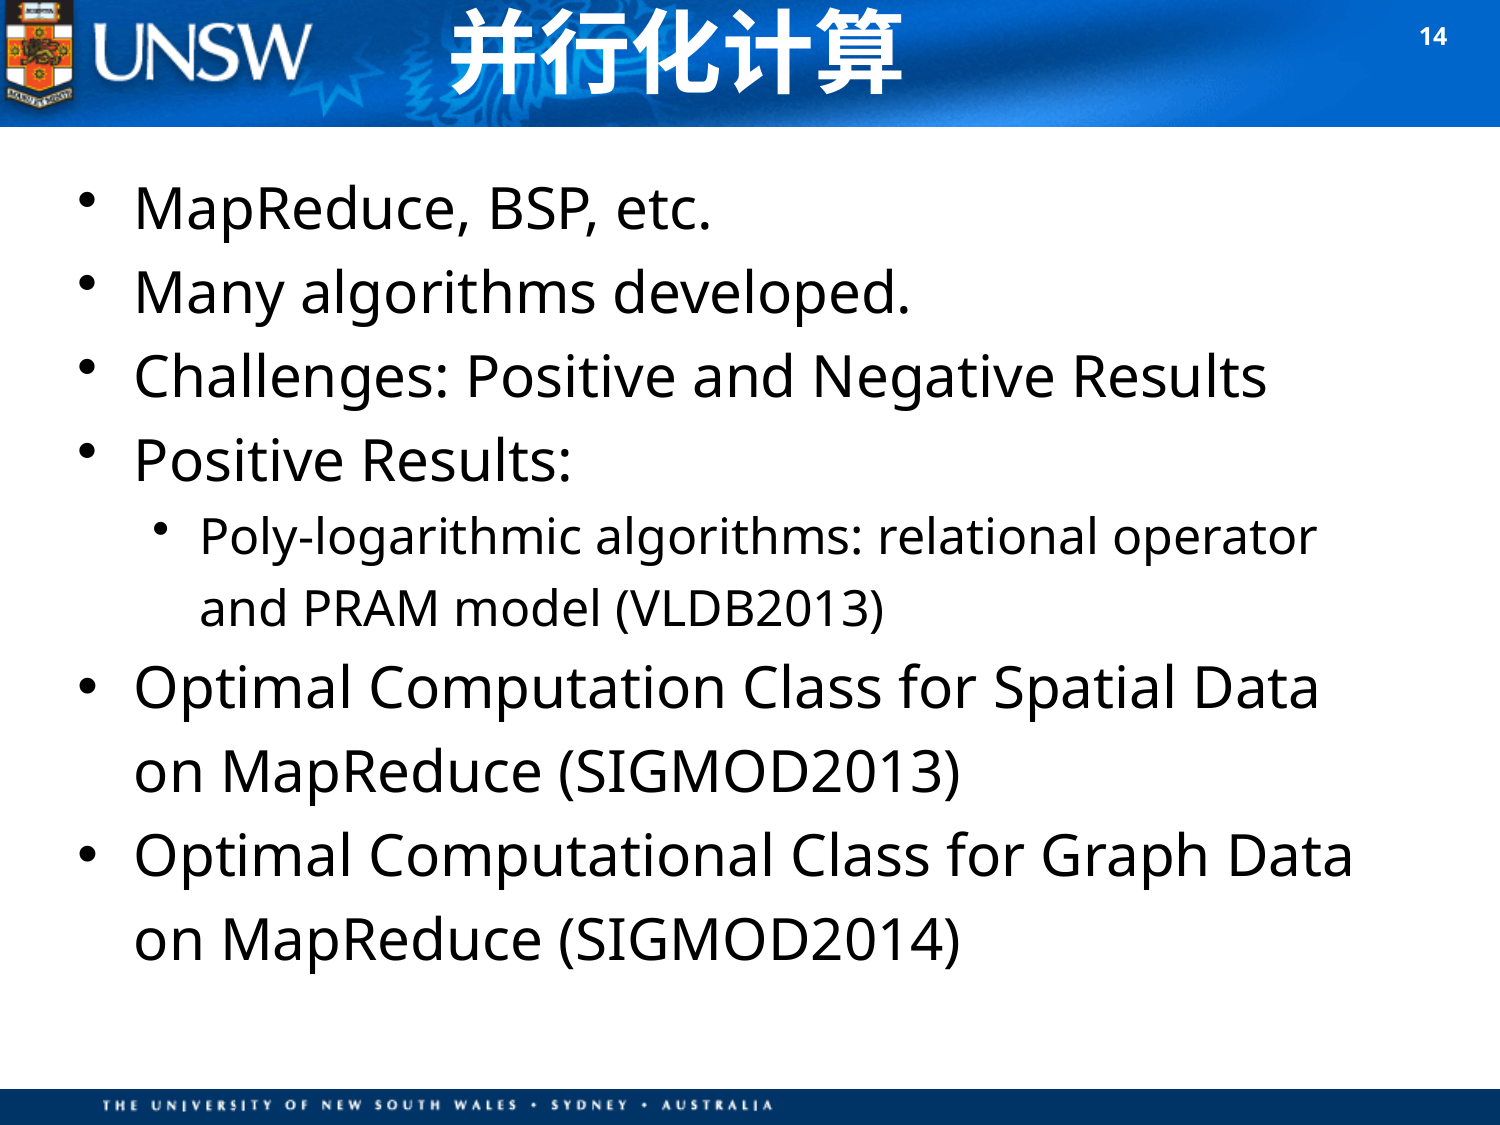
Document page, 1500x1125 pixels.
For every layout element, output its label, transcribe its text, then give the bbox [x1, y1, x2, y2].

picture [0, 0, 1500, 127]
slide_number 14 [1074, 12, 1463, 59]
list MapReduce, BSP, etc. Many algorithms developed. Challenges: Positive and Negative Results Positive Results: Poly-logarithmic algorithms: relational operator and PRAM model (VLDB2013) Optimal Computation Class for Spatial Data on MapReduce (SIGMOD2013) Optimal Computational Class for Graph Data on MapReduce (SIGMOD2014) [62, 149, 1413, 1000]
title 并行化计算 [324, 24, 1400, 113]
picture [0, 1089, 1500, 1125]
